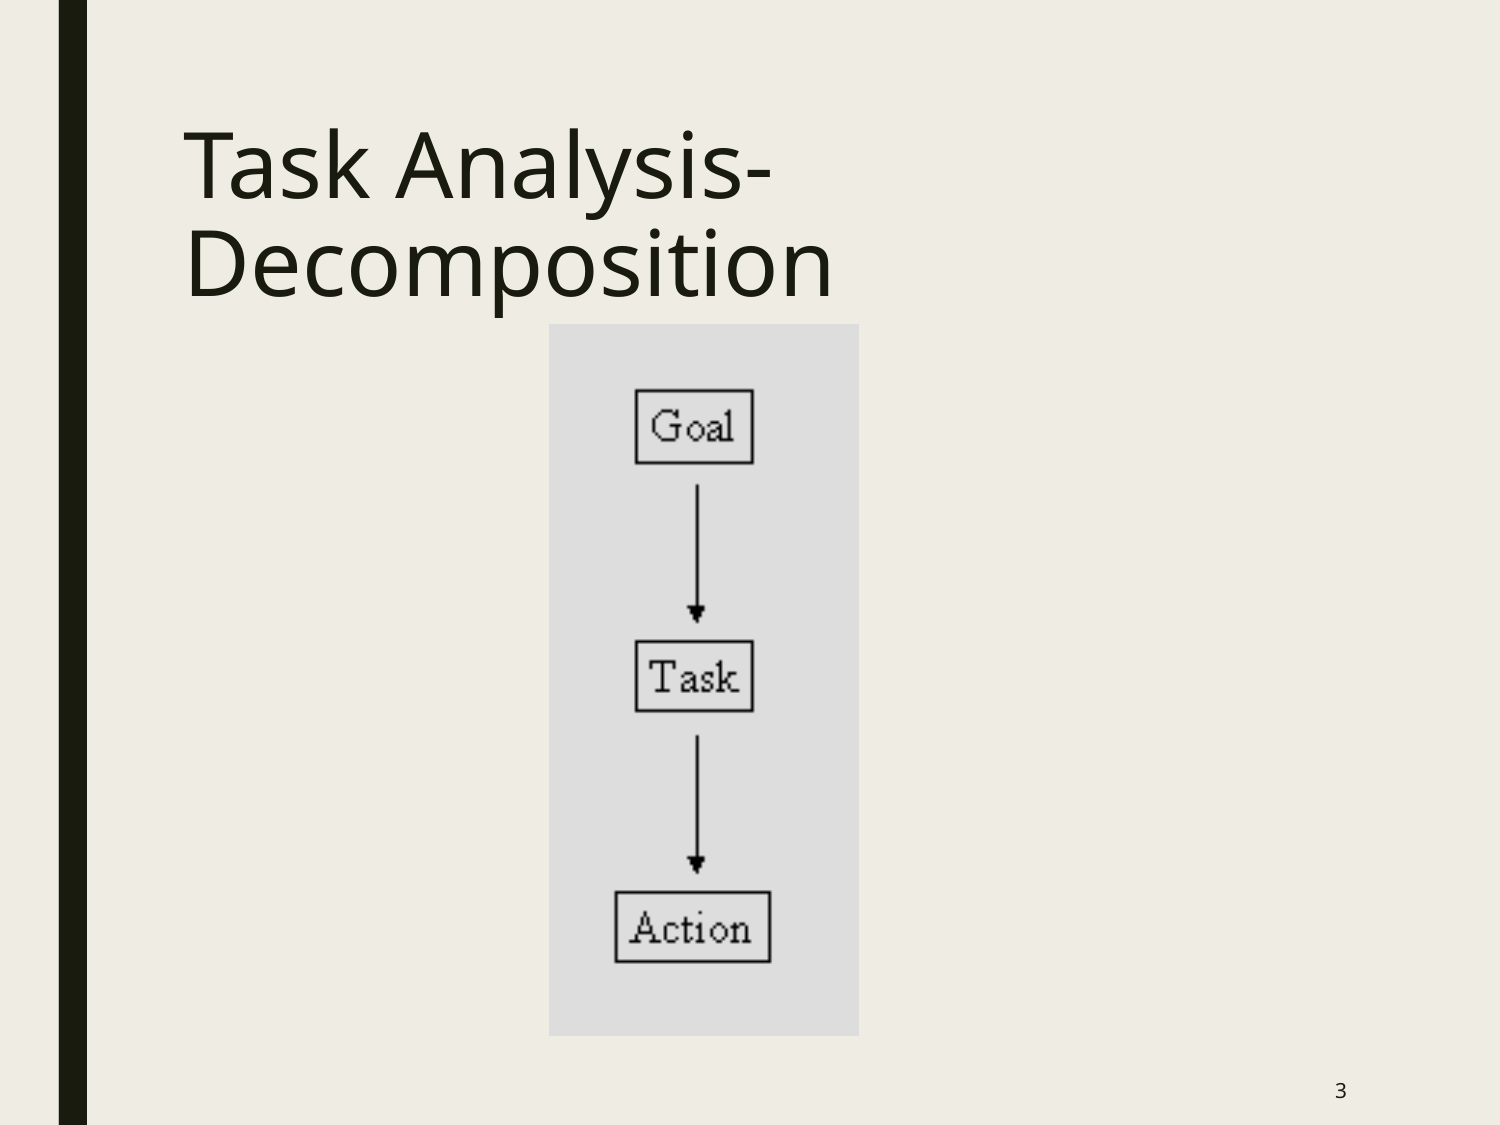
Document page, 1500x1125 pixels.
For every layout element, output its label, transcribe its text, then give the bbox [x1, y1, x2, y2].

slide_number 3 [1165, 1058, 1362, 1125]
title Task Analysis- Decomposition [168, 112, 1351, 357]
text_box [549, 324, 859, 1036]
